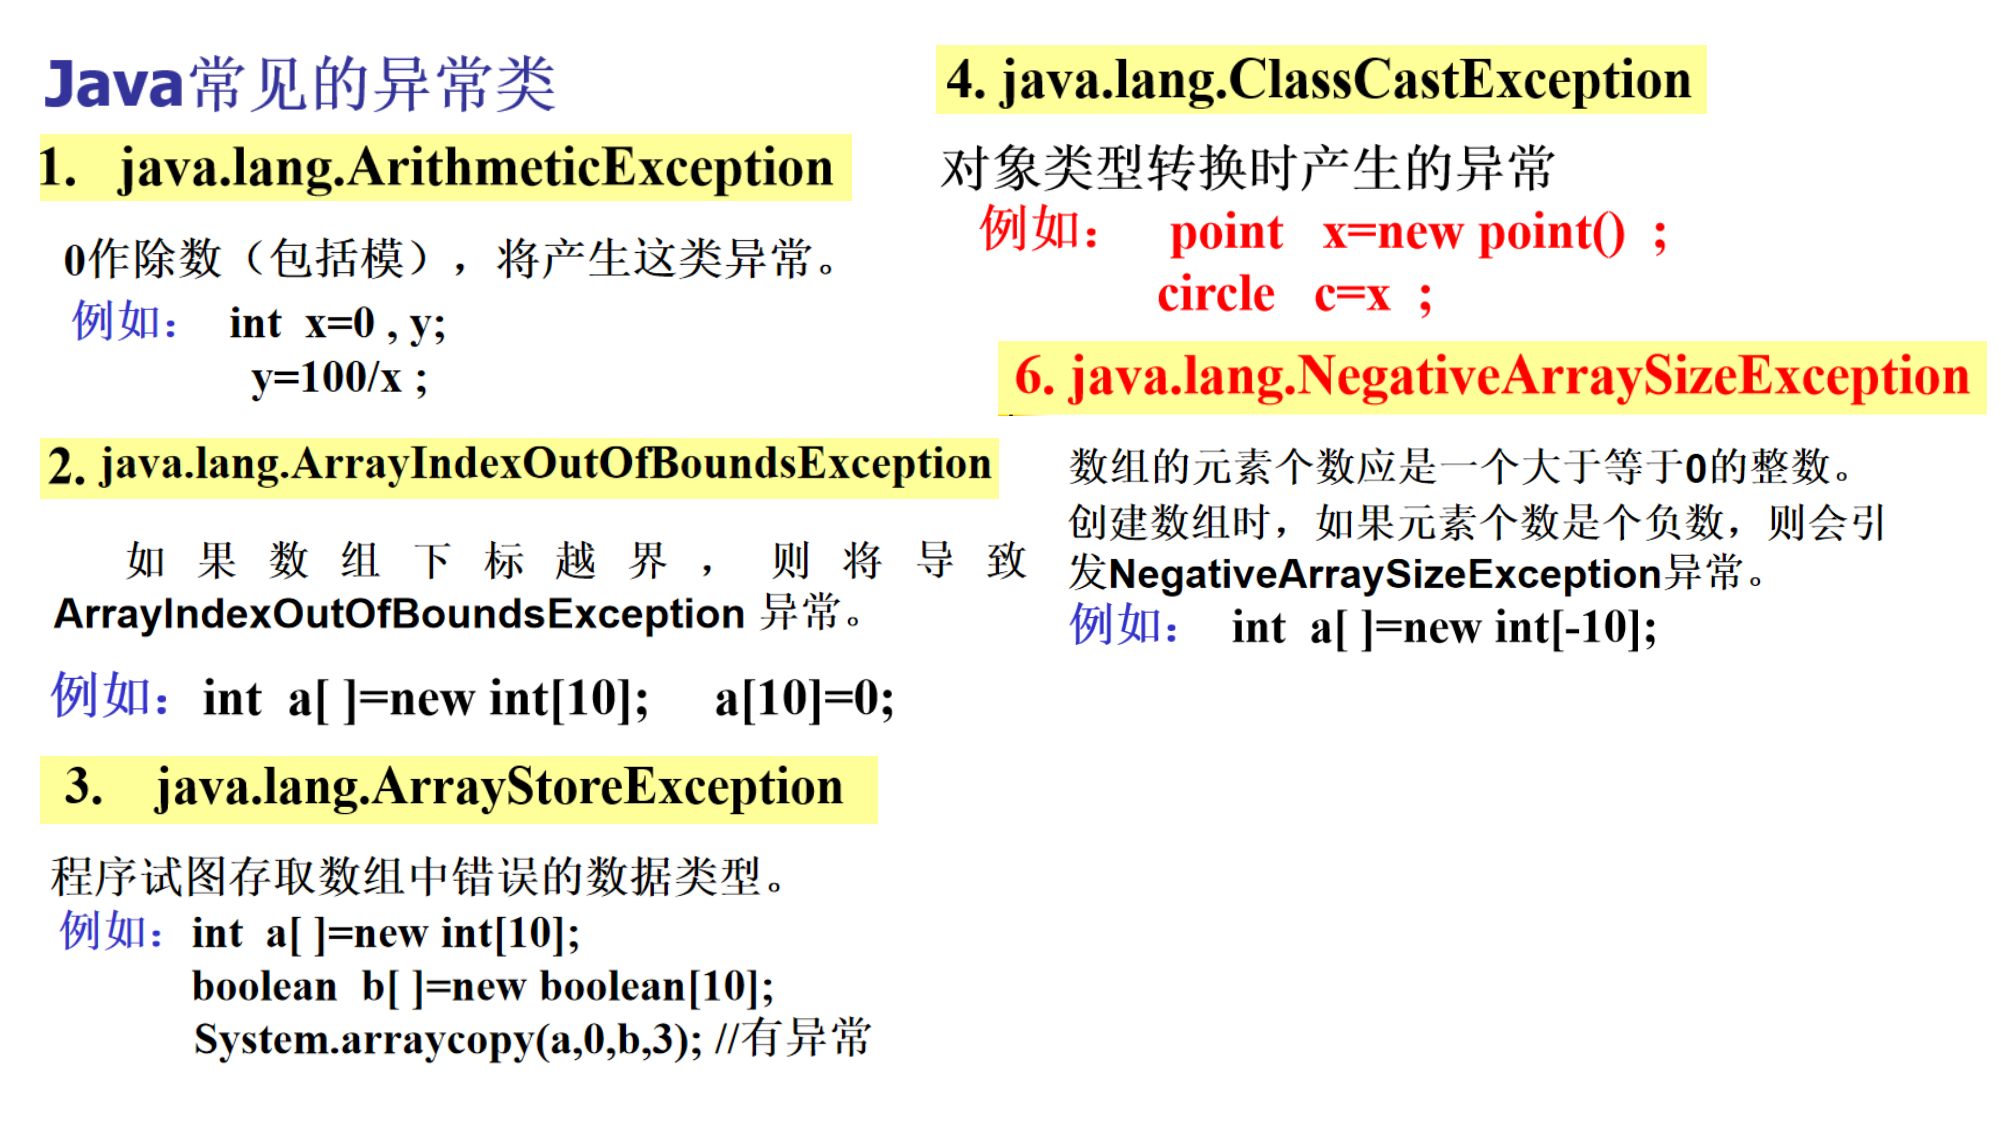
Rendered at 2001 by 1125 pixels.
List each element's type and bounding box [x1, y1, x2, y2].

picture [1063, 441, 1895, 661]
picture [998, 341, 1987, 416]
picture [19, 45, 852, 201]
picture [40, 658, 914, 740]
picture [936, 143, 1749, 320]
picture [40, 530, 1033, 642]
picture [40, 853, 878, 1080]
picture [50, 233, 842, 406]
picture [936, 45, 1707, 114]
picture [40, 438, 999, 499]
picture [40, 756, 878, 824]
